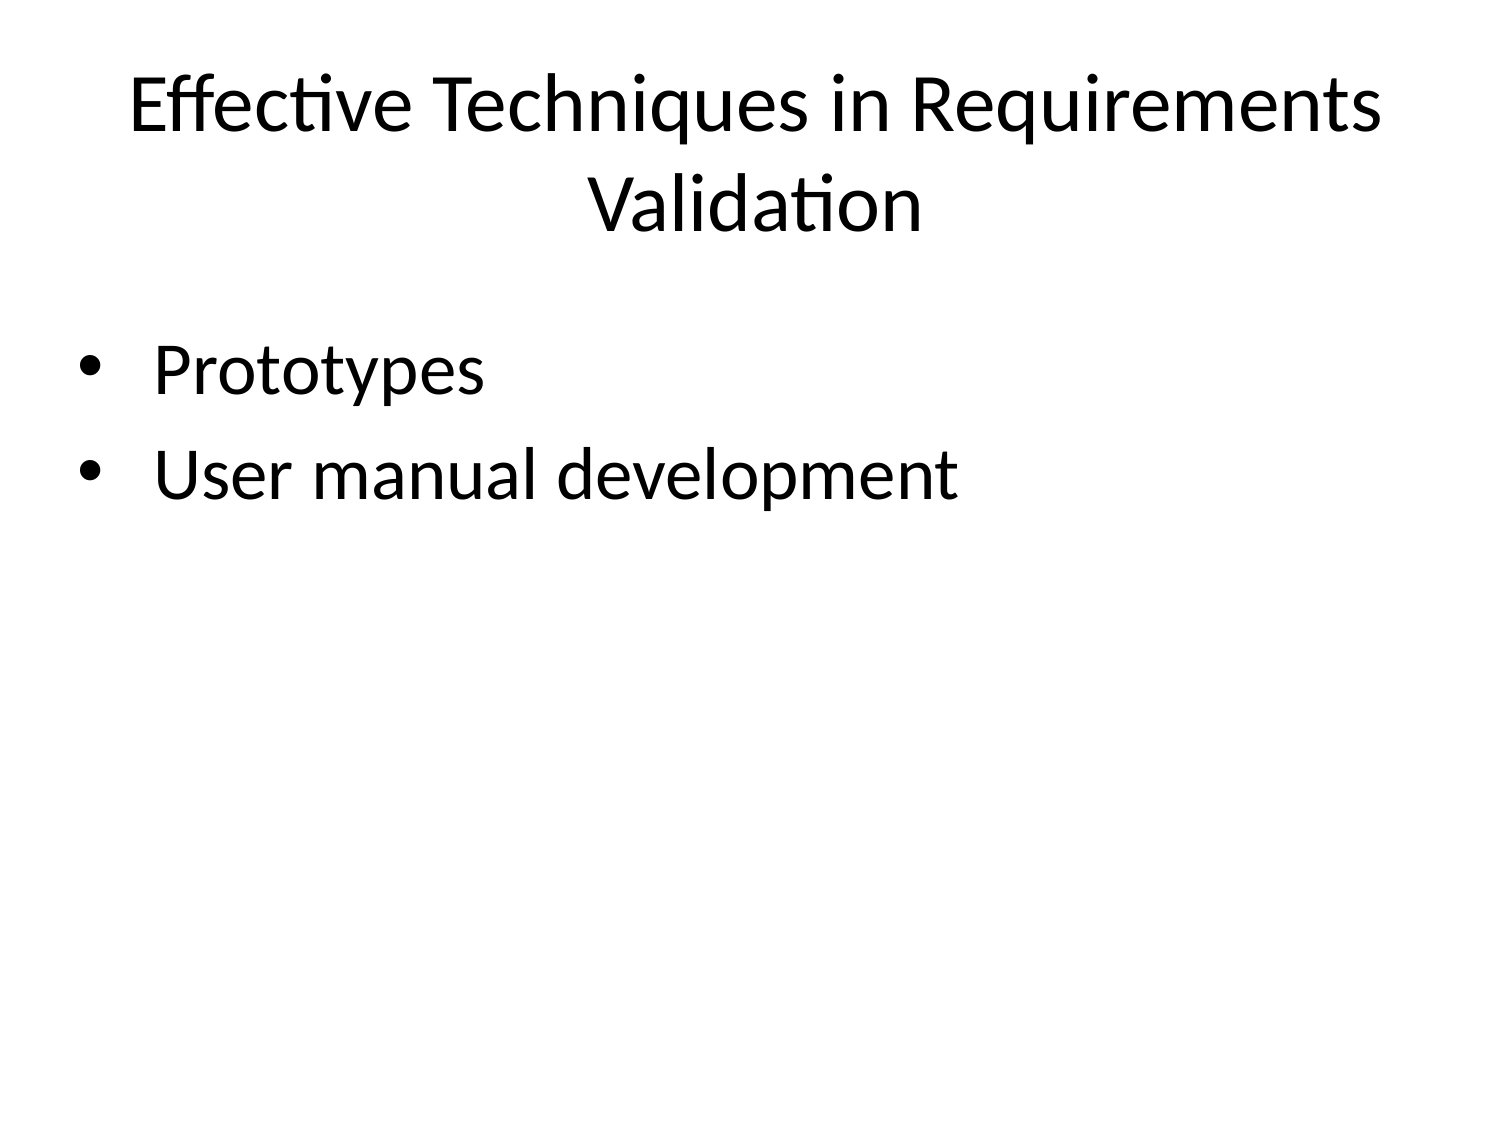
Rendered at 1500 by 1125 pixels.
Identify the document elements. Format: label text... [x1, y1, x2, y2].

list Prototypes User manual development [62, 312, 1438, 938]
title Effective Techniques in Requirements Validation [75, 37, 1438, 255]
